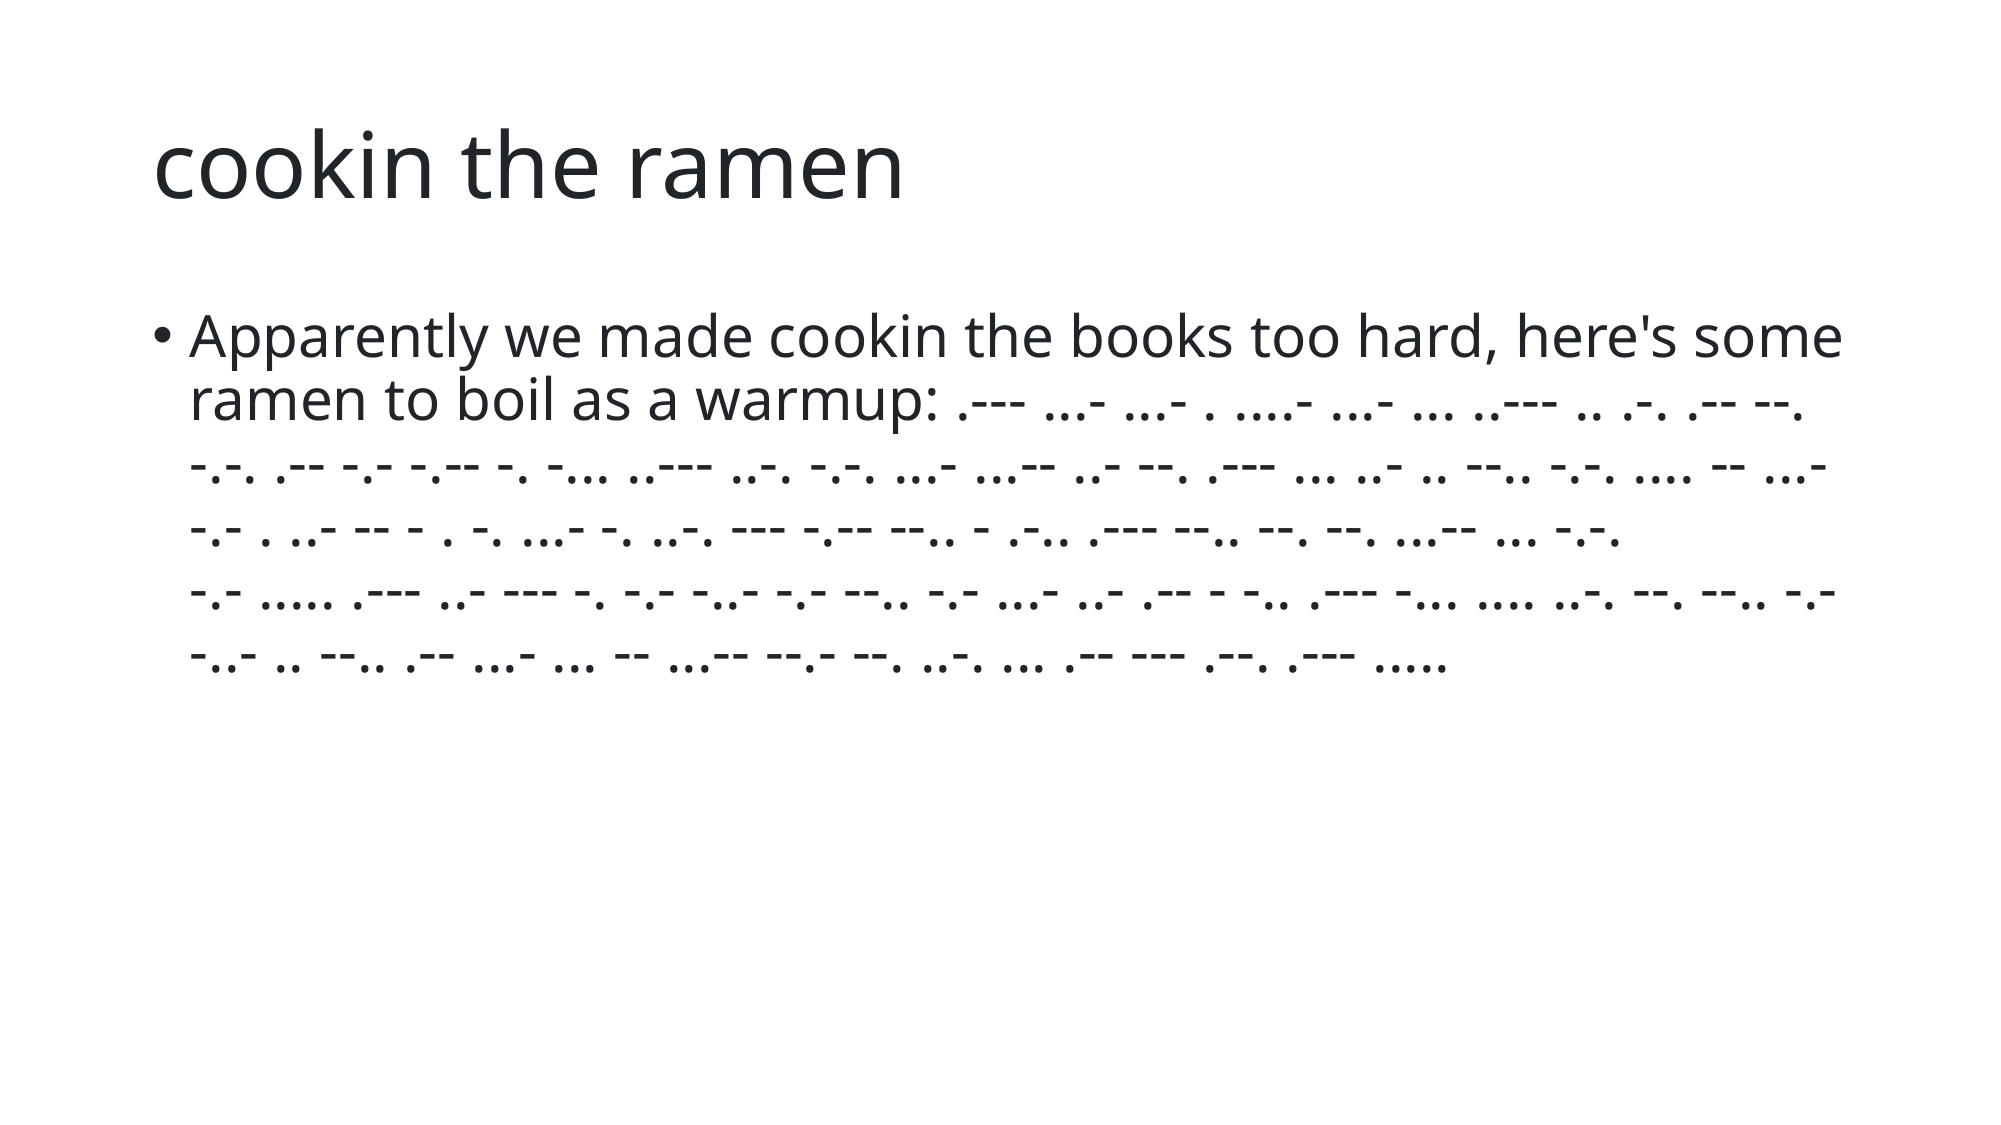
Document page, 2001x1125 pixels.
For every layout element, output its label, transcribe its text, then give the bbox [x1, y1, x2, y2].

title cookin the ramen [137, 59, 1863, 278]
list Apparently we made cookin the books too hard, here's some ramen to boil as a warmup: .--- ...- ...- . ....- ...- ... ..--- .. .-. .-- --. -.-. .-- -.- -.-- -. -... ..--- ..-. -.-. ...- ...-- ..- --. .--- ... ..- .. --.. -.-. .... -- ...- -.- . ..- -- - . -. ...- -. ..-. --- -.-- --.. - .-.. .--- --.. --. --. ...-- ... -.-. -.- ..... .--- ..- --- -. -.- -..- -.- --.. -.- ...- ..- .-- - -.. .--- -... .... ..-. --. --.. -.- -..- .. --.. .-- ...- ... -- ...-- --.- --. ..-. ... .-- --- .--. .--- ..... [137, 299, 1863, 1014]
